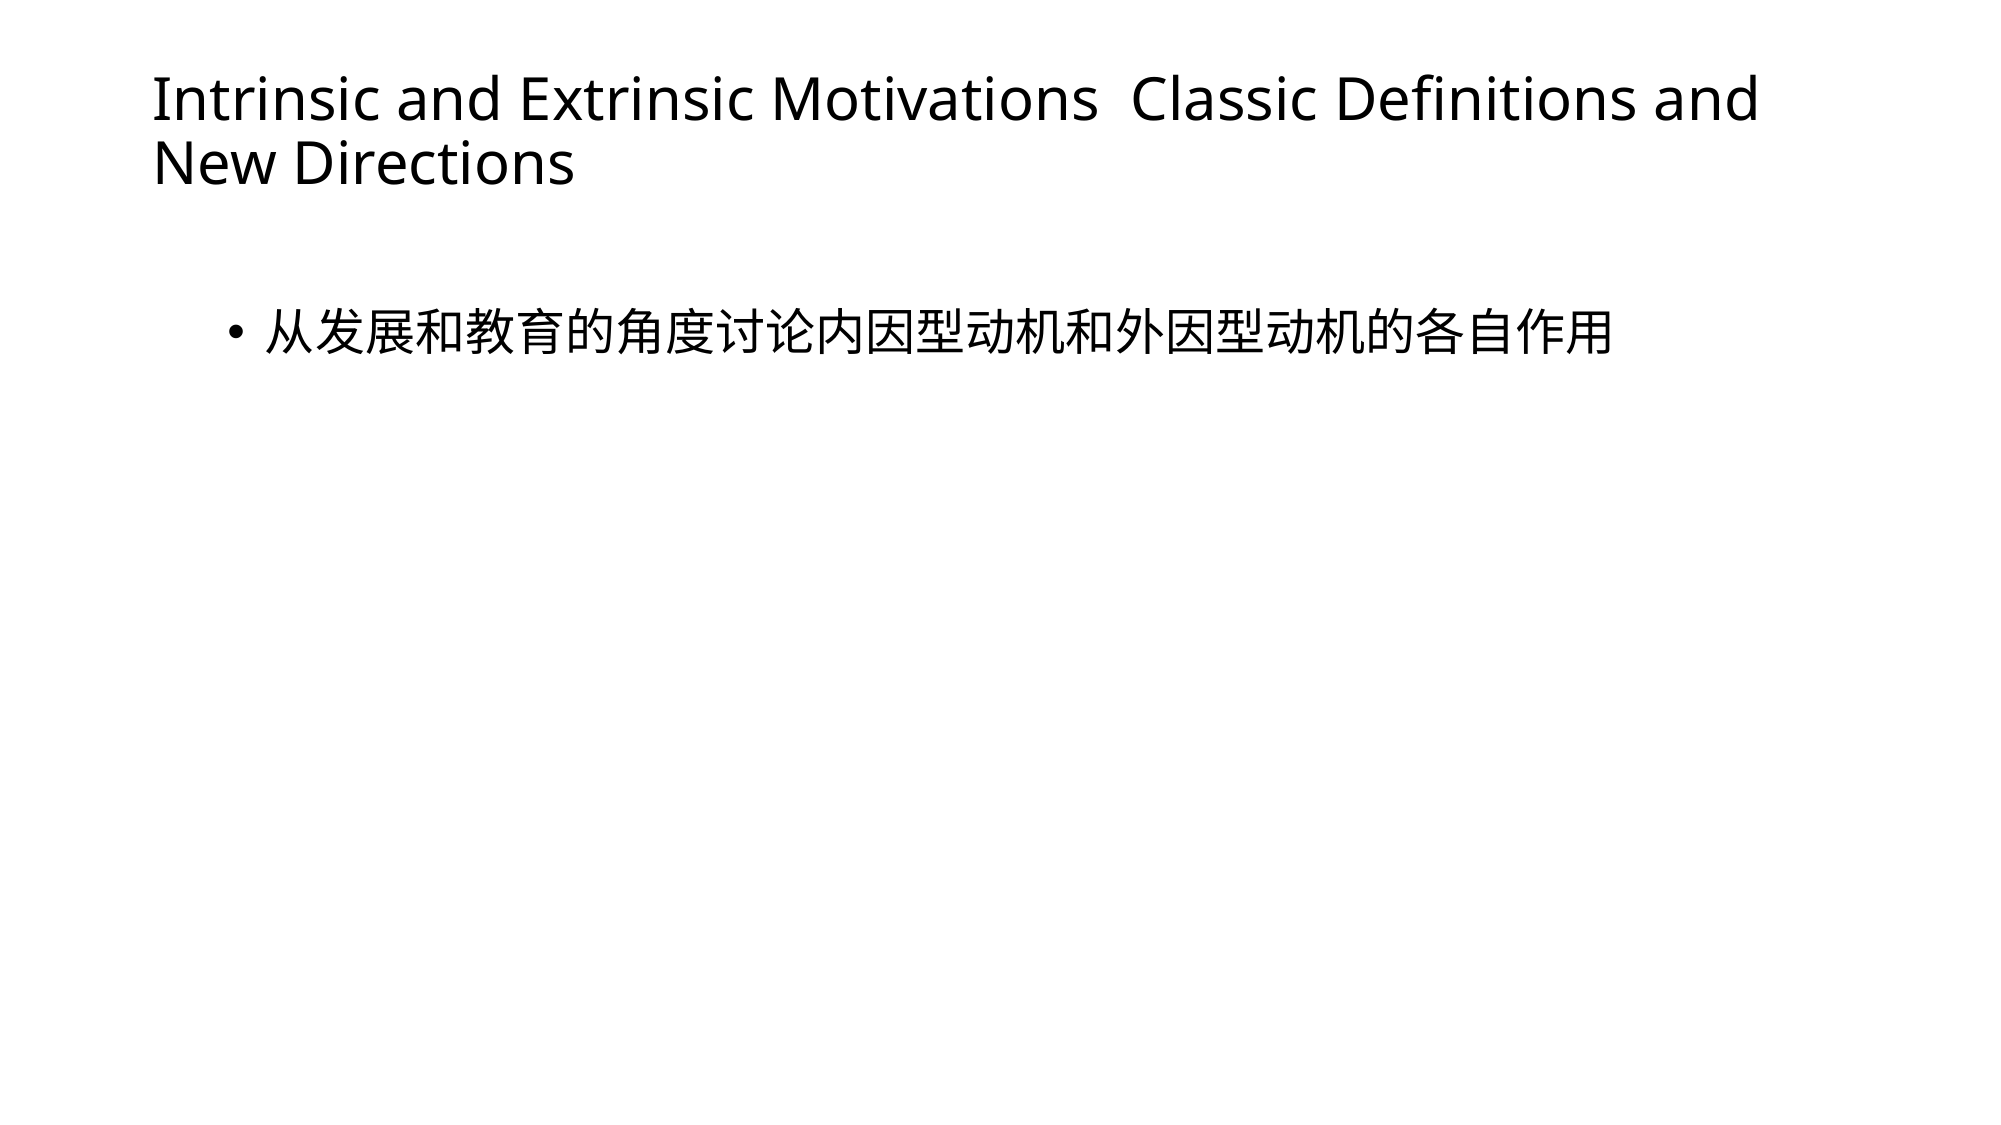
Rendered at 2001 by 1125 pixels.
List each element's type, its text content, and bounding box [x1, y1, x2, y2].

list 从发展和教育的角度讨论内因型动机和外因型动机的各自作用 [137, 299, 1863, 1014]
title Intrinsic and Extrinsic Motivations Classic Deﬁnitions and New Directions [137, 59, 1863, 278]
